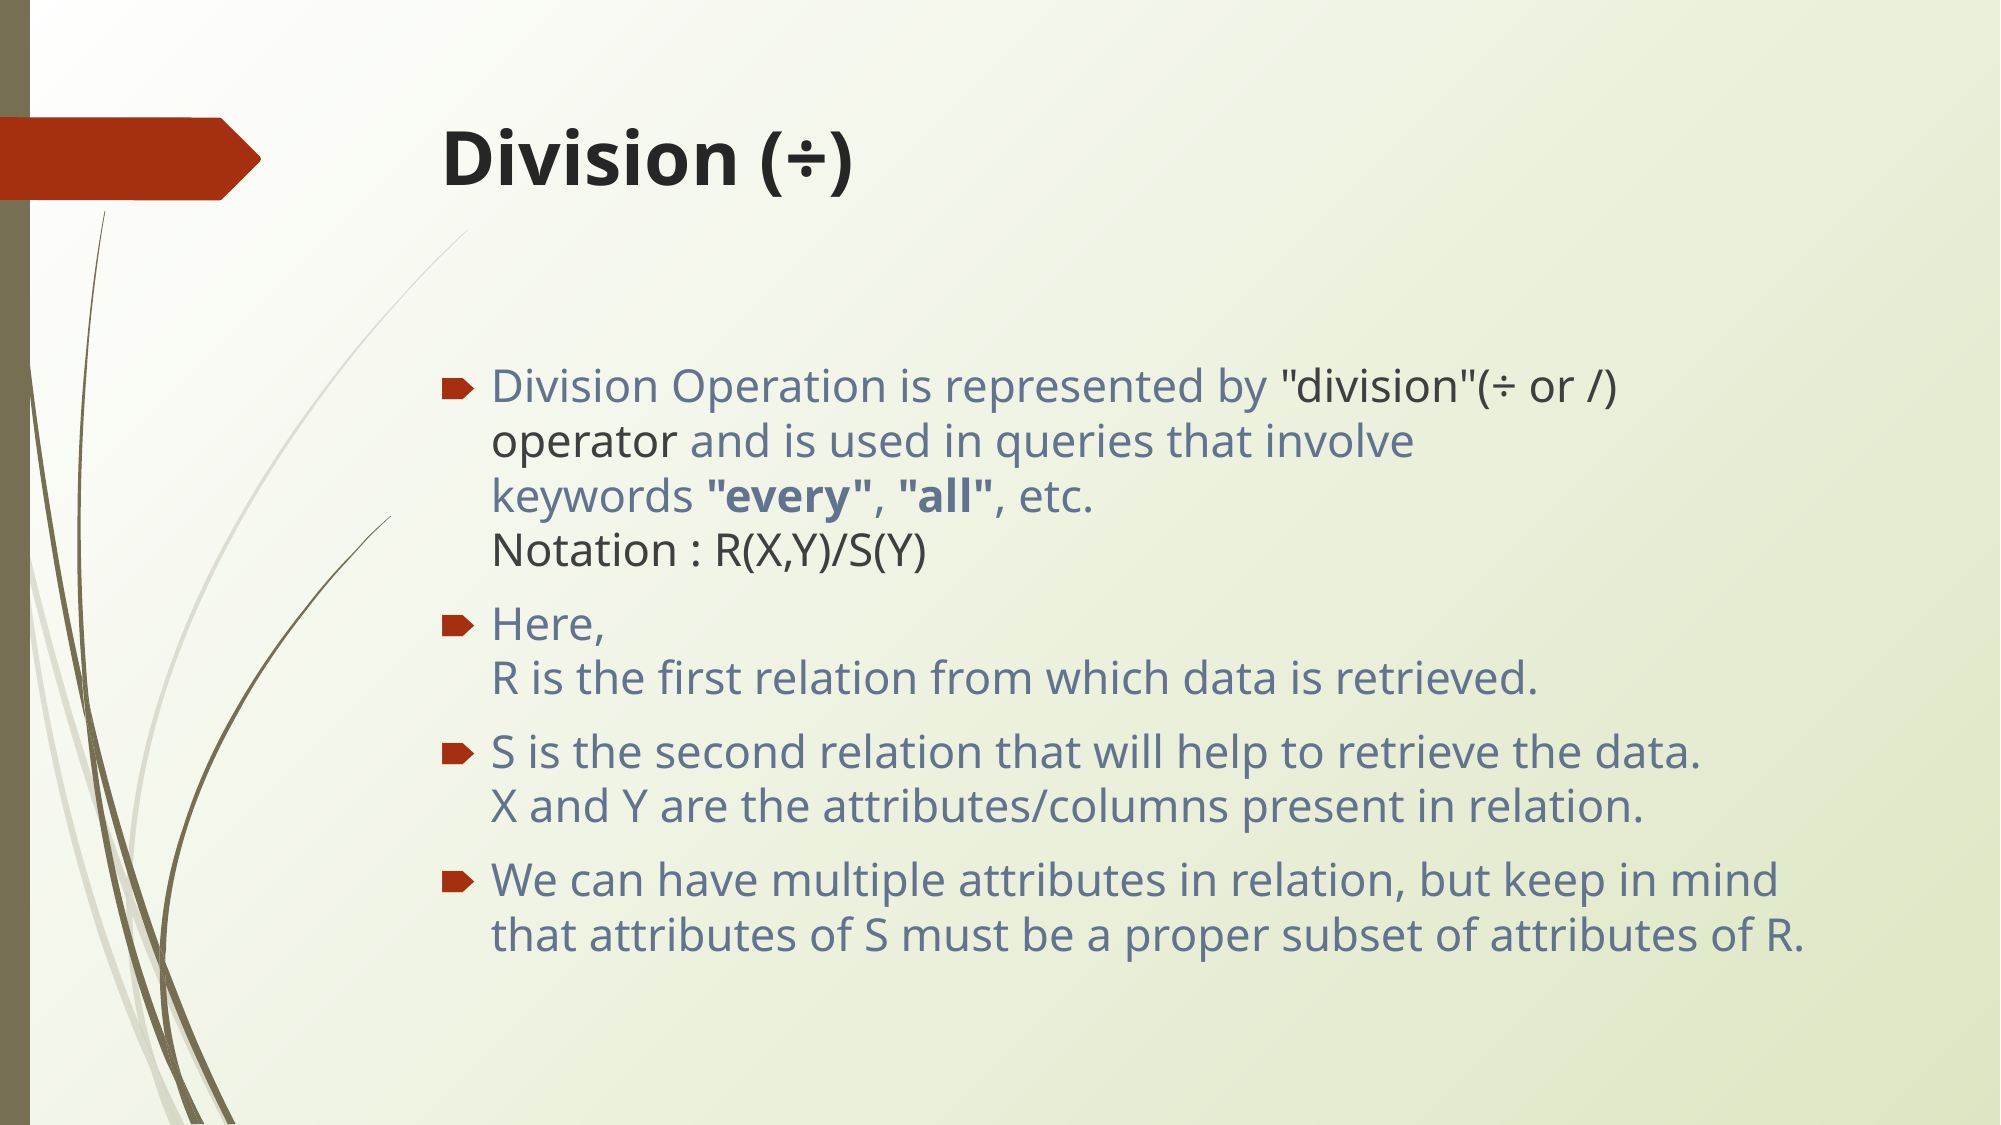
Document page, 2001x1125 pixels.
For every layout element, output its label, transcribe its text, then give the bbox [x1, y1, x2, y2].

list Division Operation is represented by "division"(÷ or /) operator and is used in queries that involve keywords "every", "all", etc. Notation : R(X,Y)/S(Y) Here, R is the first relation from which data is retrieved. S is the second relation that will help to retrieve the data. X and Y are the attributes/columns present in relation. We can have multiple attributes in relation, but keep in mind that attributes of S must be a proper subset of attributes of R. [424, 350, 1888, 970]
title Division (÷) [425, 102, 1888, 313]
